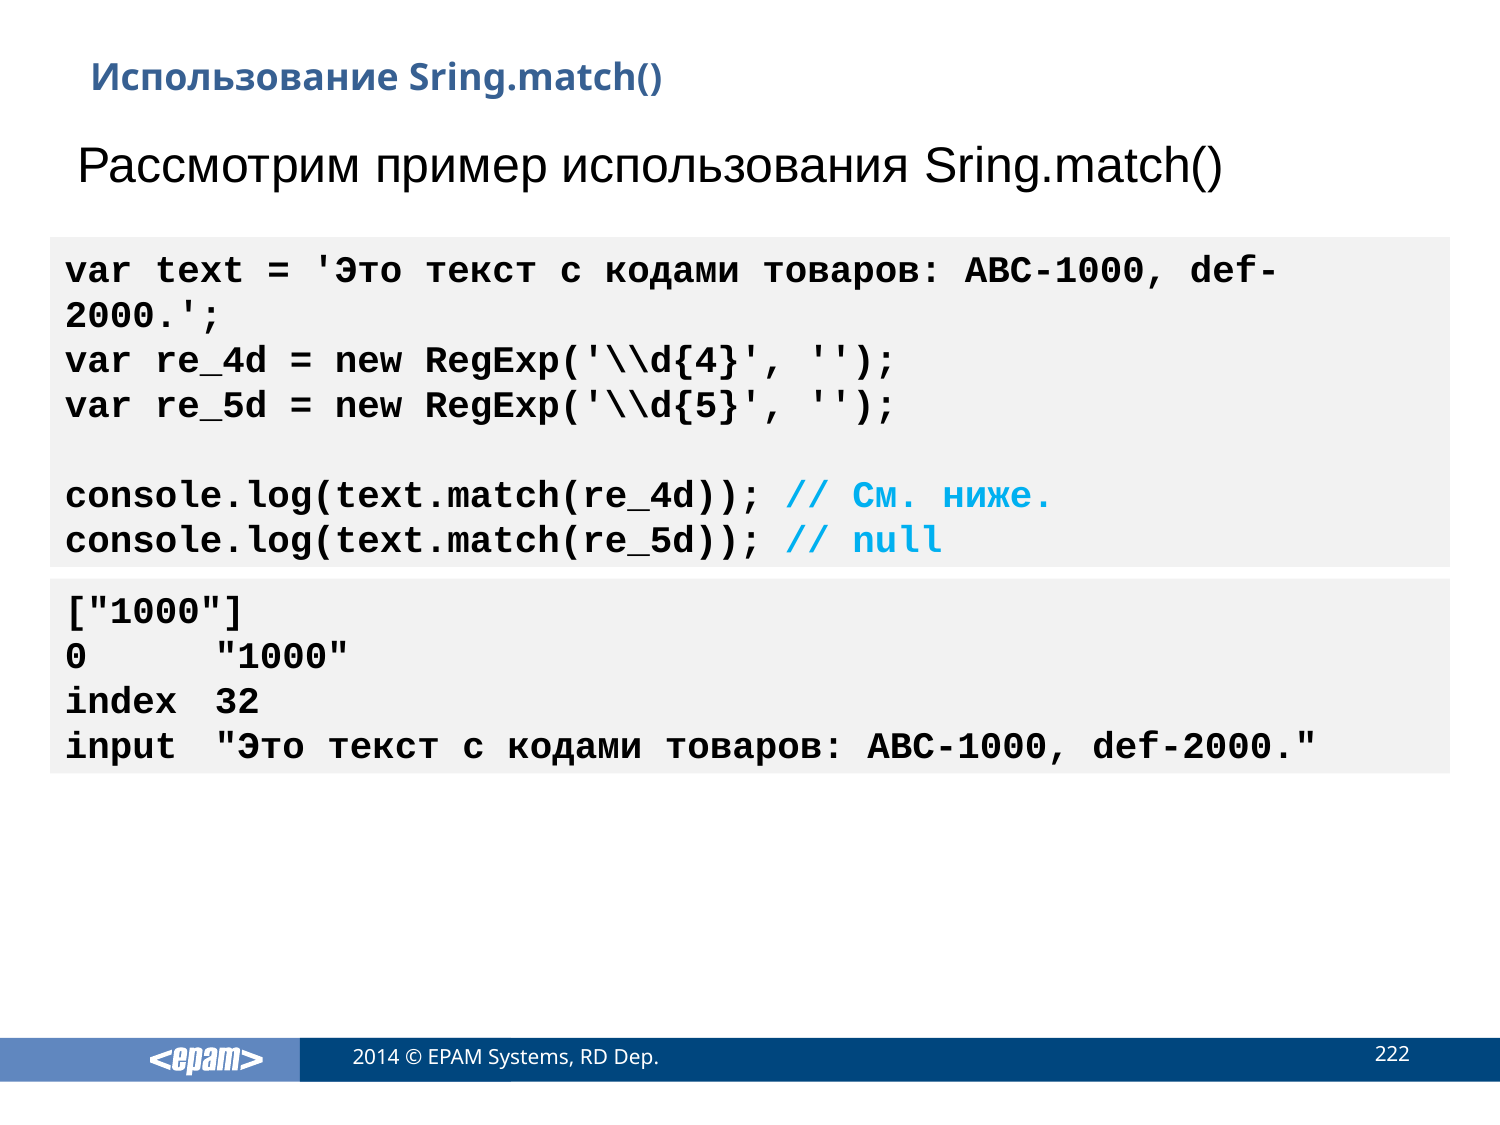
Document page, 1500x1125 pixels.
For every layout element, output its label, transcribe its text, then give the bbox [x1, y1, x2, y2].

text_box ["1000"] 0 "1000" index 32 input "Это текст с кодами товаров: ABC-1000, def-2000." [50, 578, 1450, 774]
slide_number 222 [1262, 1025, 1425, 1085]
footer 2014 © EPAM Systems, RD Dep. [337, 1028, 738, 1088]
list Рассмотрим пример использования Sring.match() [62, 125, 1325, 213]
text_box var text = 'Это текст с кодами товаров: ABC-1000, def-2000.'; var re_4d = new RegExp('\\d{4}', ''); var re_5d = new RegExp('\\d{5}', ''); console.log(text.match(re_4d)); // См. ниже. console.log(text.match(re_5d)); // null [50, 237, 1450, 567]
title Использование Sring.match() [75, 45, 1425, 163]
